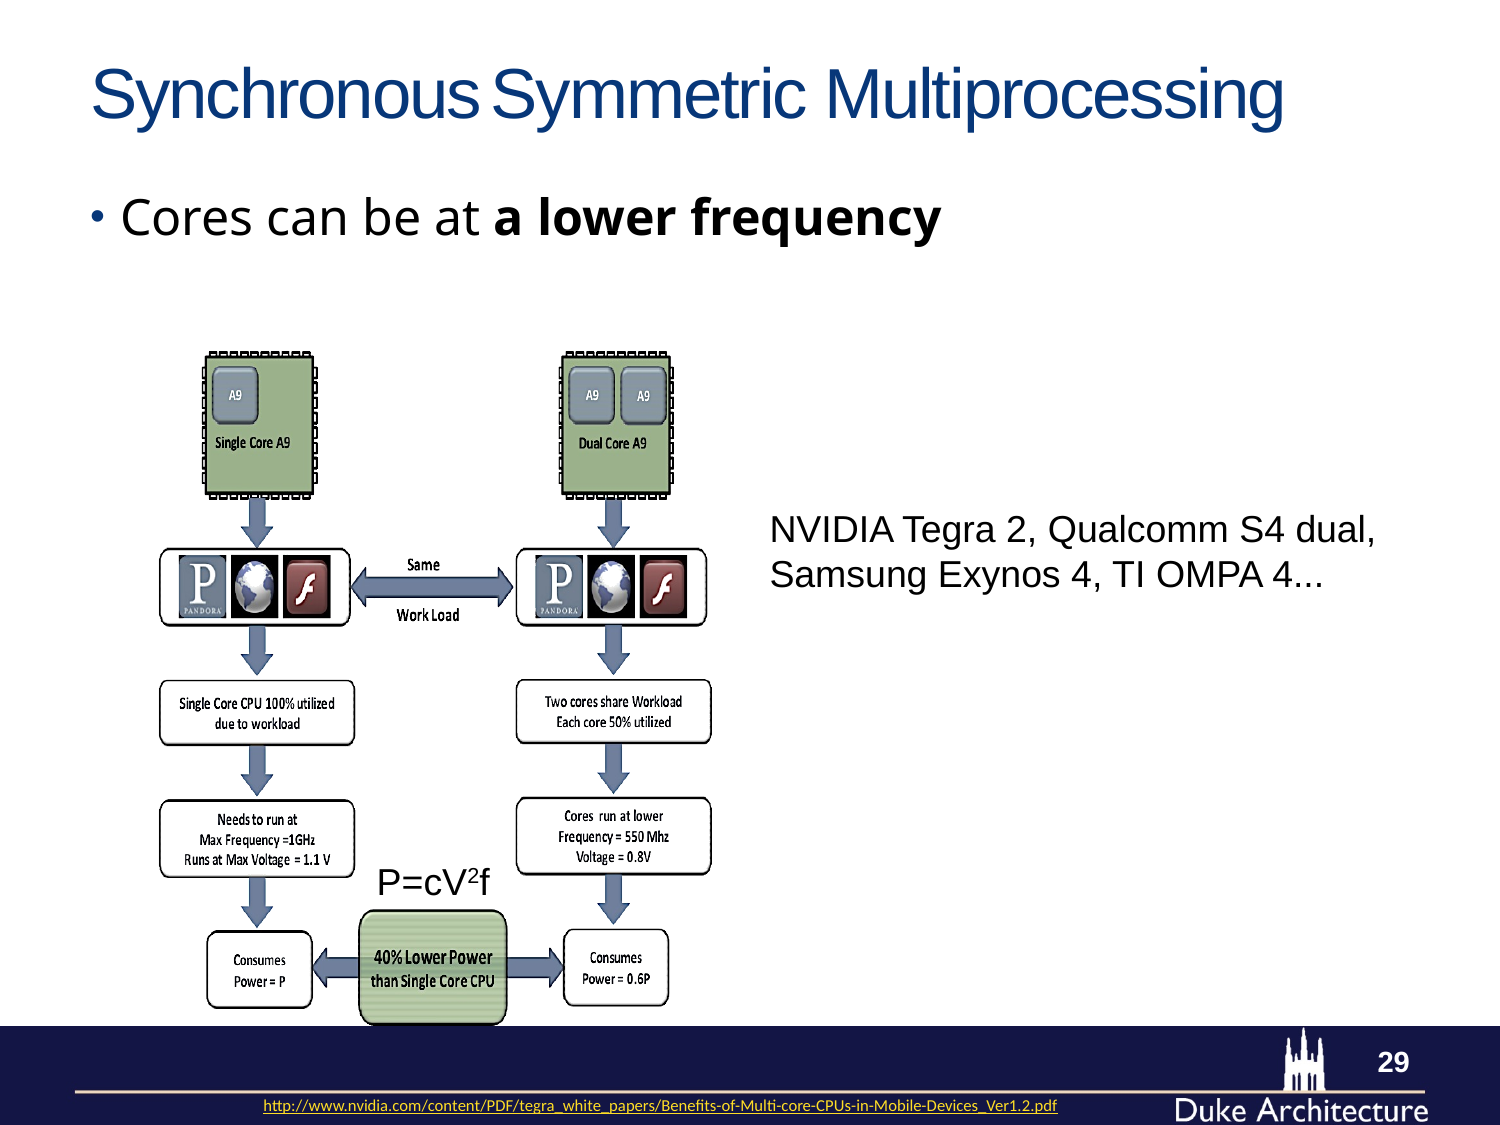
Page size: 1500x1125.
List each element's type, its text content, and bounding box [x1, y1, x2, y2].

list Cores can be at a lower frequency [75, 178, 1425, 1034]
title Synchronous Symmetric Multiprocessing [75, 8, 1425, 172]
picture [0, 332, 1500, 1125]
text_box http://www.nvidia.com/content/PDF/tegra_white_papers/Benefits-of-Multi-core-CPUs-in-Mobile-Devices_Ver1.2.pdf [248, 1087, 1214, 1122]
slide_number 29 [1250, 1033, 1425, 1088]
text_box NVIDIA Tegra 2, Qualcomm S4 dual, Samsung Exynos 4, TI OMPA 4... [754, 452, 1403, 603]
